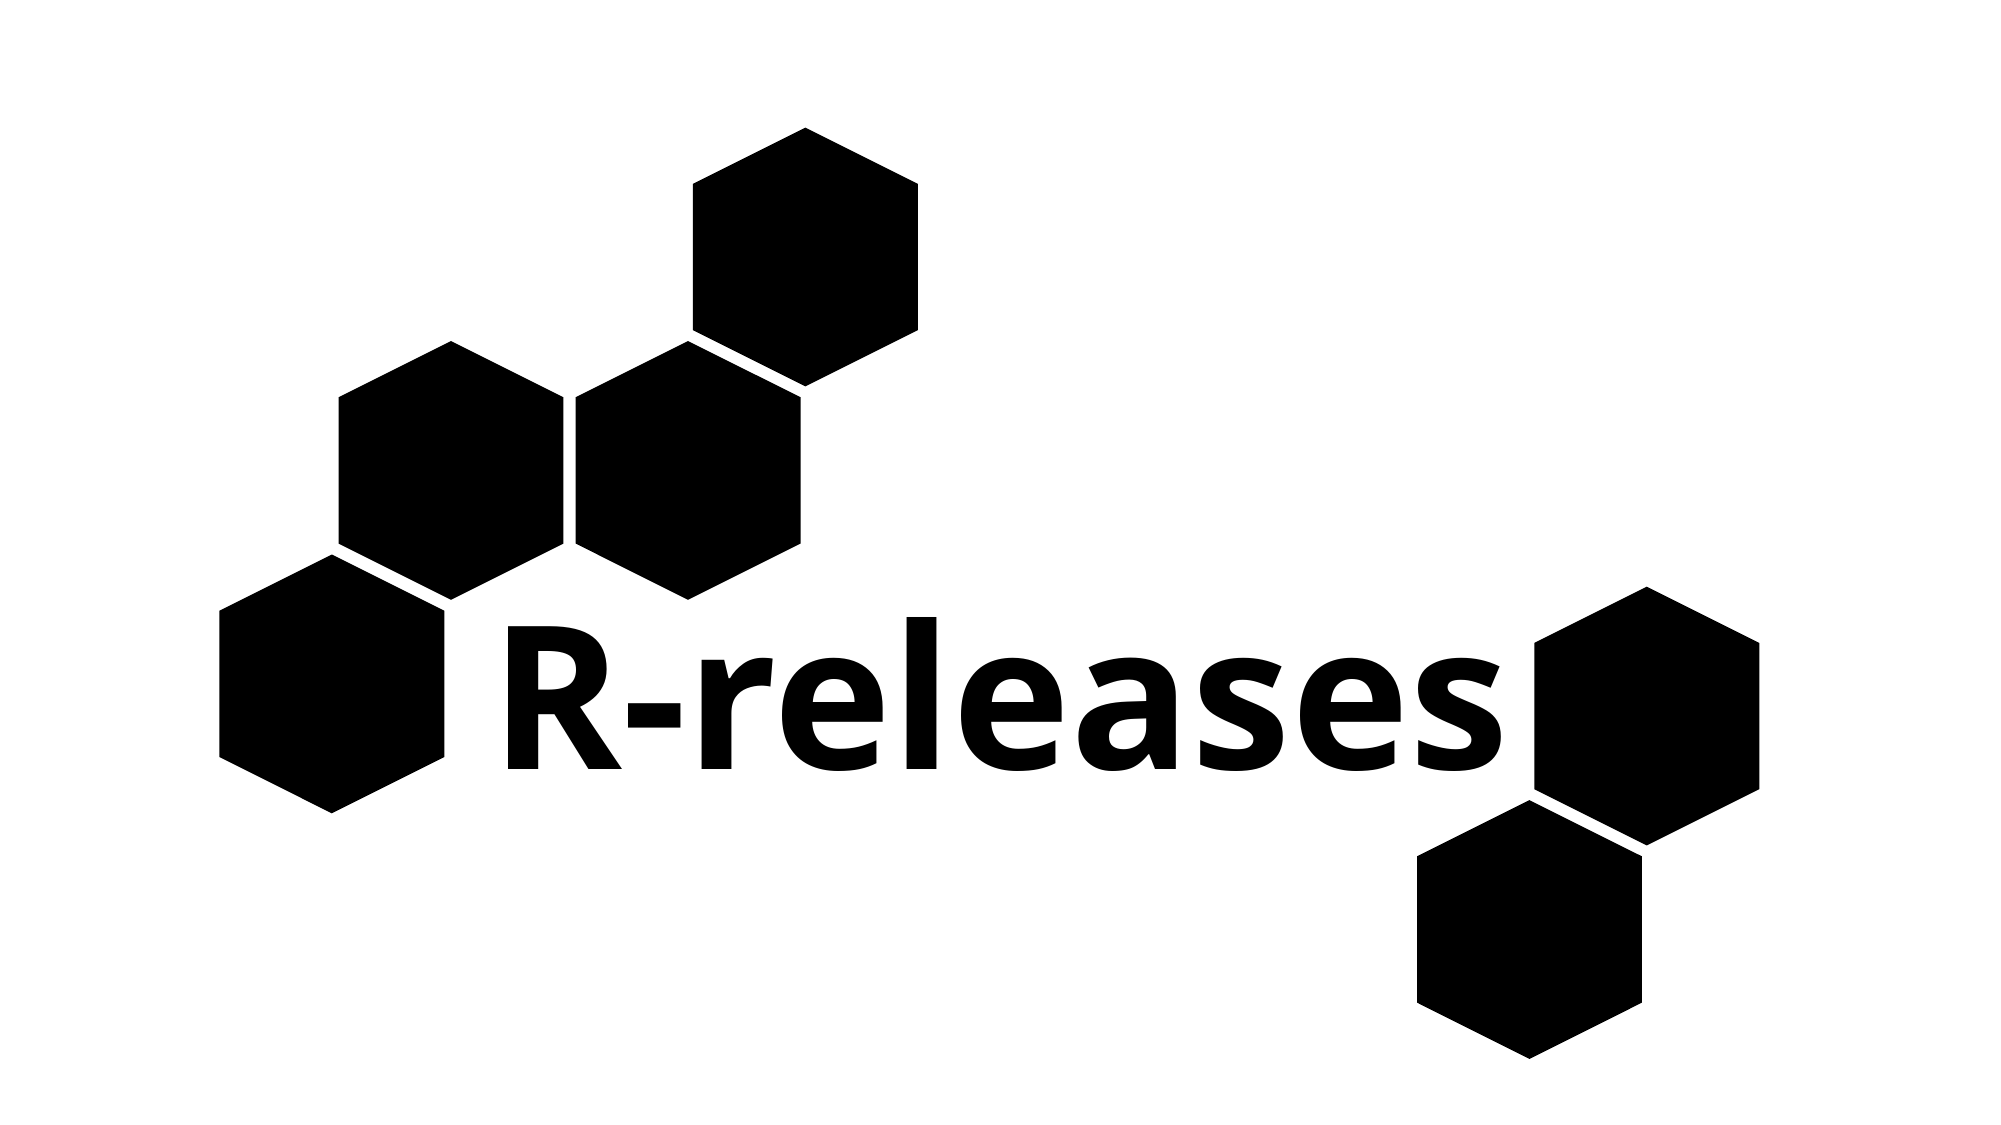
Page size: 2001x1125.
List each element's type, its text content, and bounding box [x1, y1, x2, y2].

text_box [217, 552, 446, 816]
text_box [691, 125, 920, 389]
text_box [1532, 584, 1761, 848]
text_box [574, 339, 803, 602]
text_box [336, 339, 566, 602]
text_box [1415, 798, 1644, 1061]
text_box R-releases [475, 562, 1525, 818]
